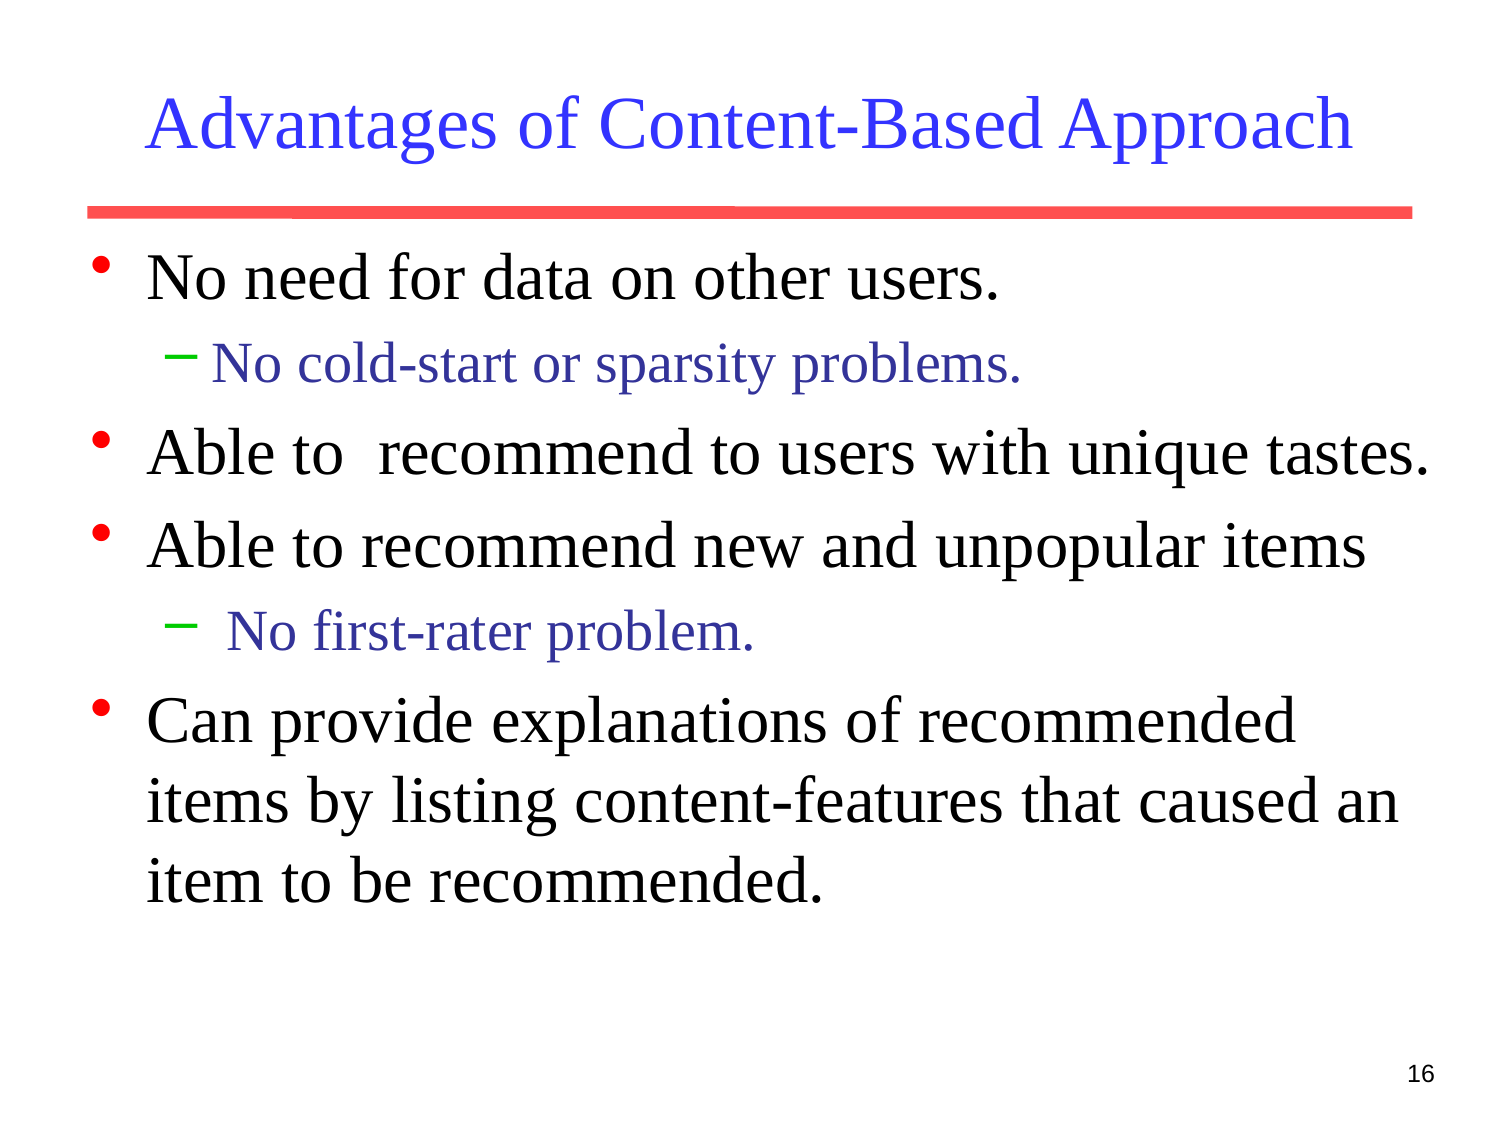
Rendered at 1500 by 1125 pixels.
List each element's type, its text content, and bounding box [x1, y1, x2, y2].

slide_number 16 [1137, 1049, 1451, 1125]
title Advantages of Content-Based Approach [112, 37, 1388, 201]
list No need for data on other users. No cold-start or sparsity problems. Able to recommend to users with unique tastes. Able to recommend new and unpopular items No first-rater problem. Can provide explanations of recommended items by listing content-features that caused an item to be recommended. [74, 224, 1463, 995]
